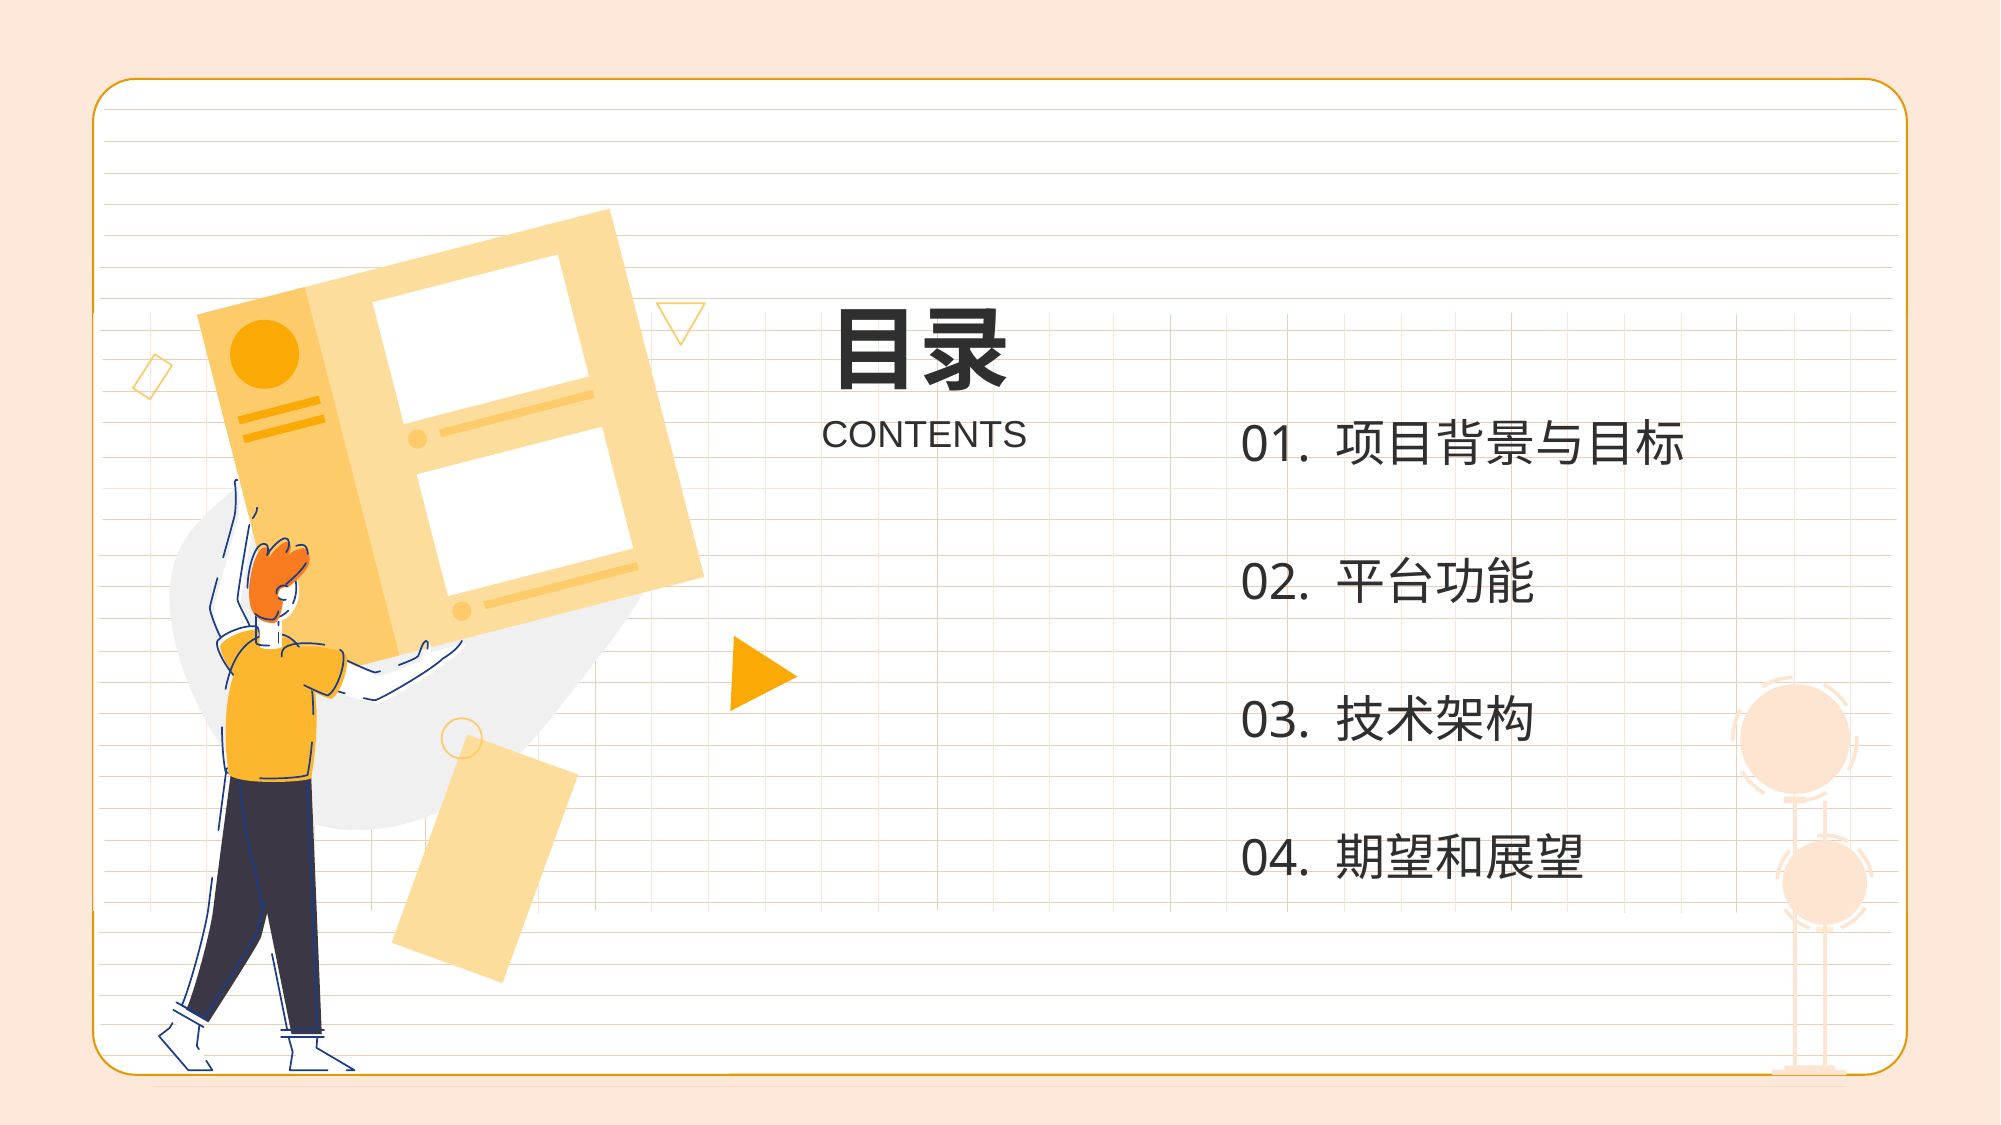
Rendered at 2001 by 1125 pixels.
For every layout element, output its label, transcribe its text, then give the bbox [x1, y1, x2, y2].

list 01. 项目背景与目标 [1225, 410, 1735, 496]
list 04. 期望和展望 [1225, 825, 1671, 920]
list 03. 技术架构 [1225, 687, 1671, 782]
list 02. 平台功能 [1225, 548, 1671, 644]
